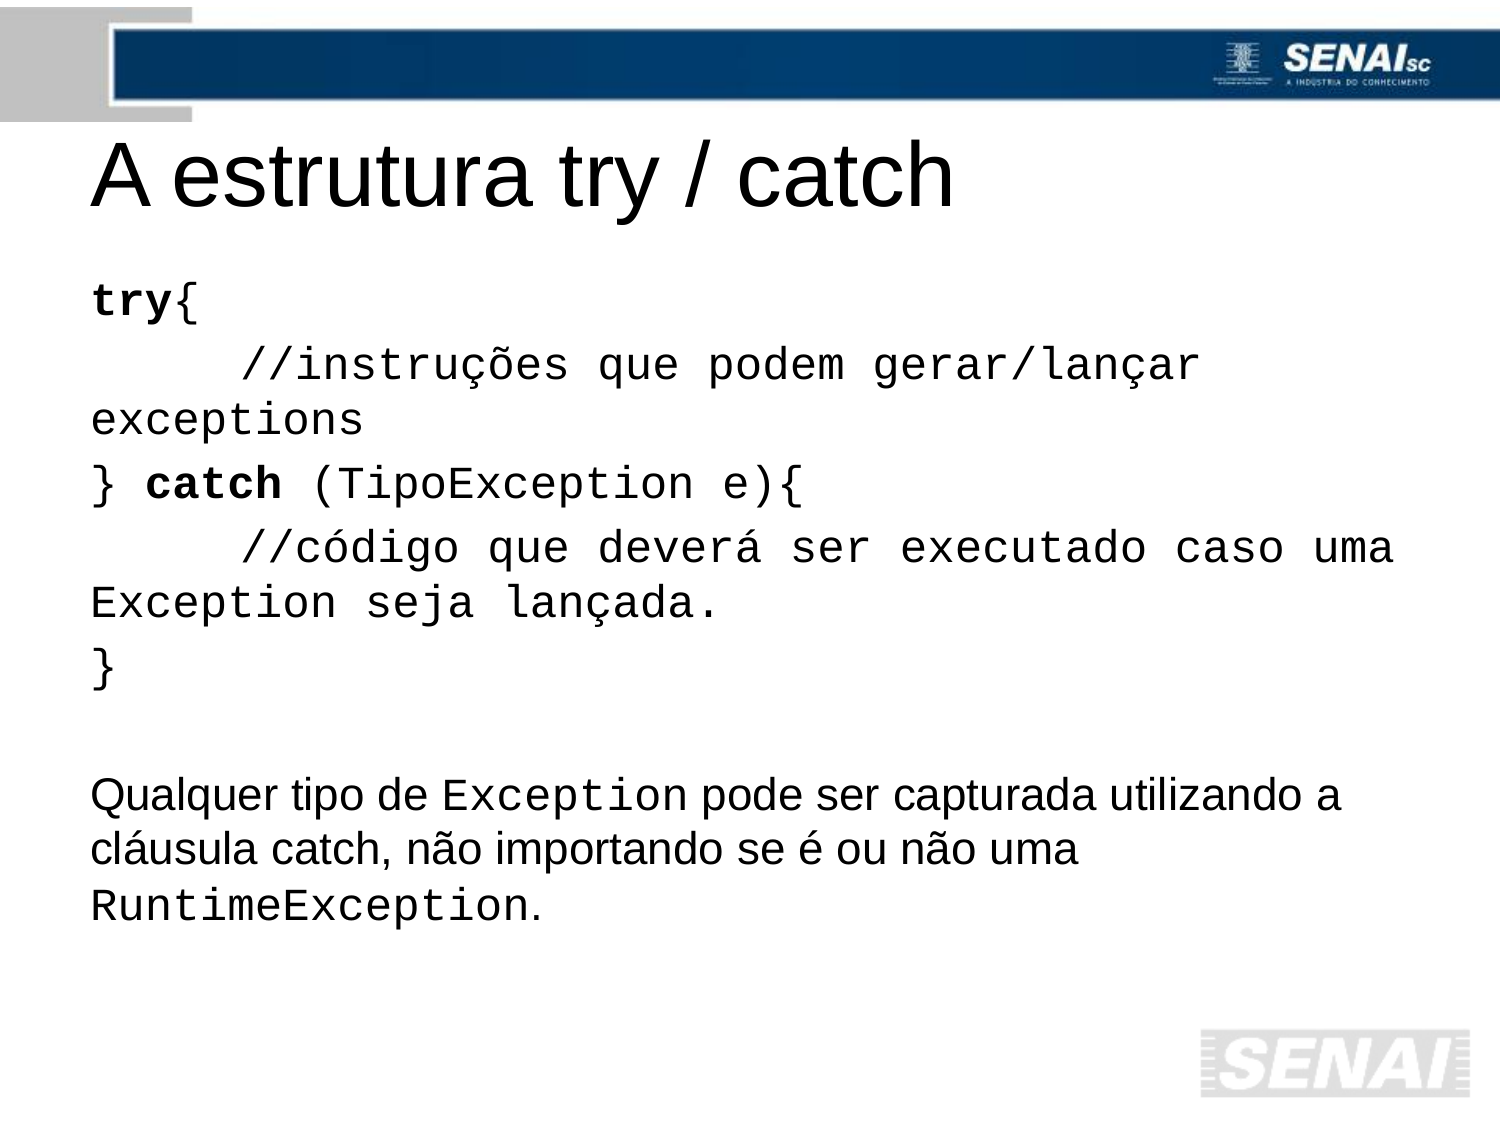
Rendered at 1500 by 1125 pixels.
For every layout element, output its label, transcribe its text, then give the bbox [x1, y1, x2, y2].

title A estrutura try / catch [75, 45, 1425, 233]
list try{ //instruções que podem gerar/lançar exceptions } catch (TipoException e){ //código que deverá ser executado caso uma Exception seja lançada. } Qualquer tipo de Exception pode ser capturada utilizando a cláusula catch, não importando se é ou não uma RuntimeException. [75, 262, 1425, 1005]
picture [0, 7, 1500, 122]
